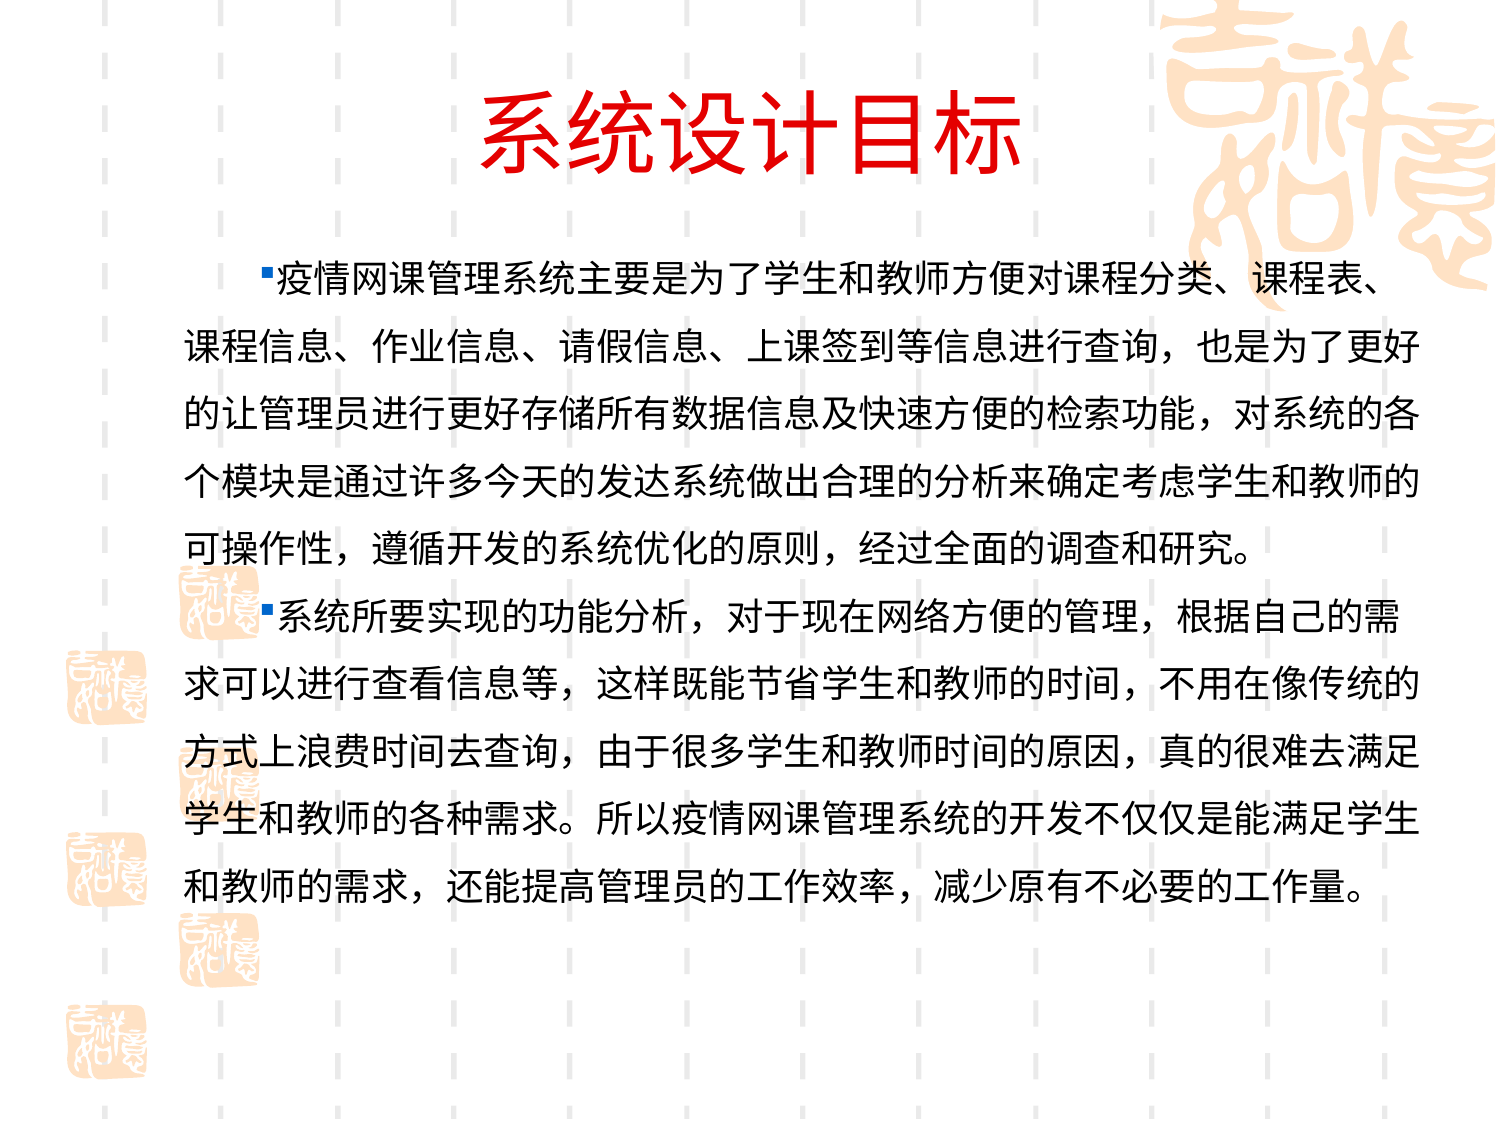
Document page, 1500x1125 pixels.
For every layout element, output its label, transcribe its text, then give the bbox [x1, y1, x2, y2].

title 系统设计目标 [48, 37, 1451, 226]
list 疫情网课管理系统主要是为了学生和教师方便对课程分类、课程表、课程信息、作业信息、请假信息、上课签到等信息进行查询，也是为了更好的让管理员进行更好存储所有数据信息及快速方便的检索功能，对系统的各个模块是通过许多今天的发达系统做出合理的分析来确定考虑学生和教师的可操作性，遵循开发的系统优化的原则，经过全面的调查和研究。 系统所要实现的功能分析，对于现在网络方便的管理，根据自己的需求可以进行查看信息等，这样既能节省学生和教师的时间，不用在像传统的方式上浪费时间去查询，由于很多学生和教师时间的原因，真的很难去满足学生和教师的各种需求。所以疫情网课管理系统的开发不仅仅是能满足学生和教师的需求，还能提高管理员的工作效率，减少原有不必要的工作量。 [112, 224, 1451, 964]
